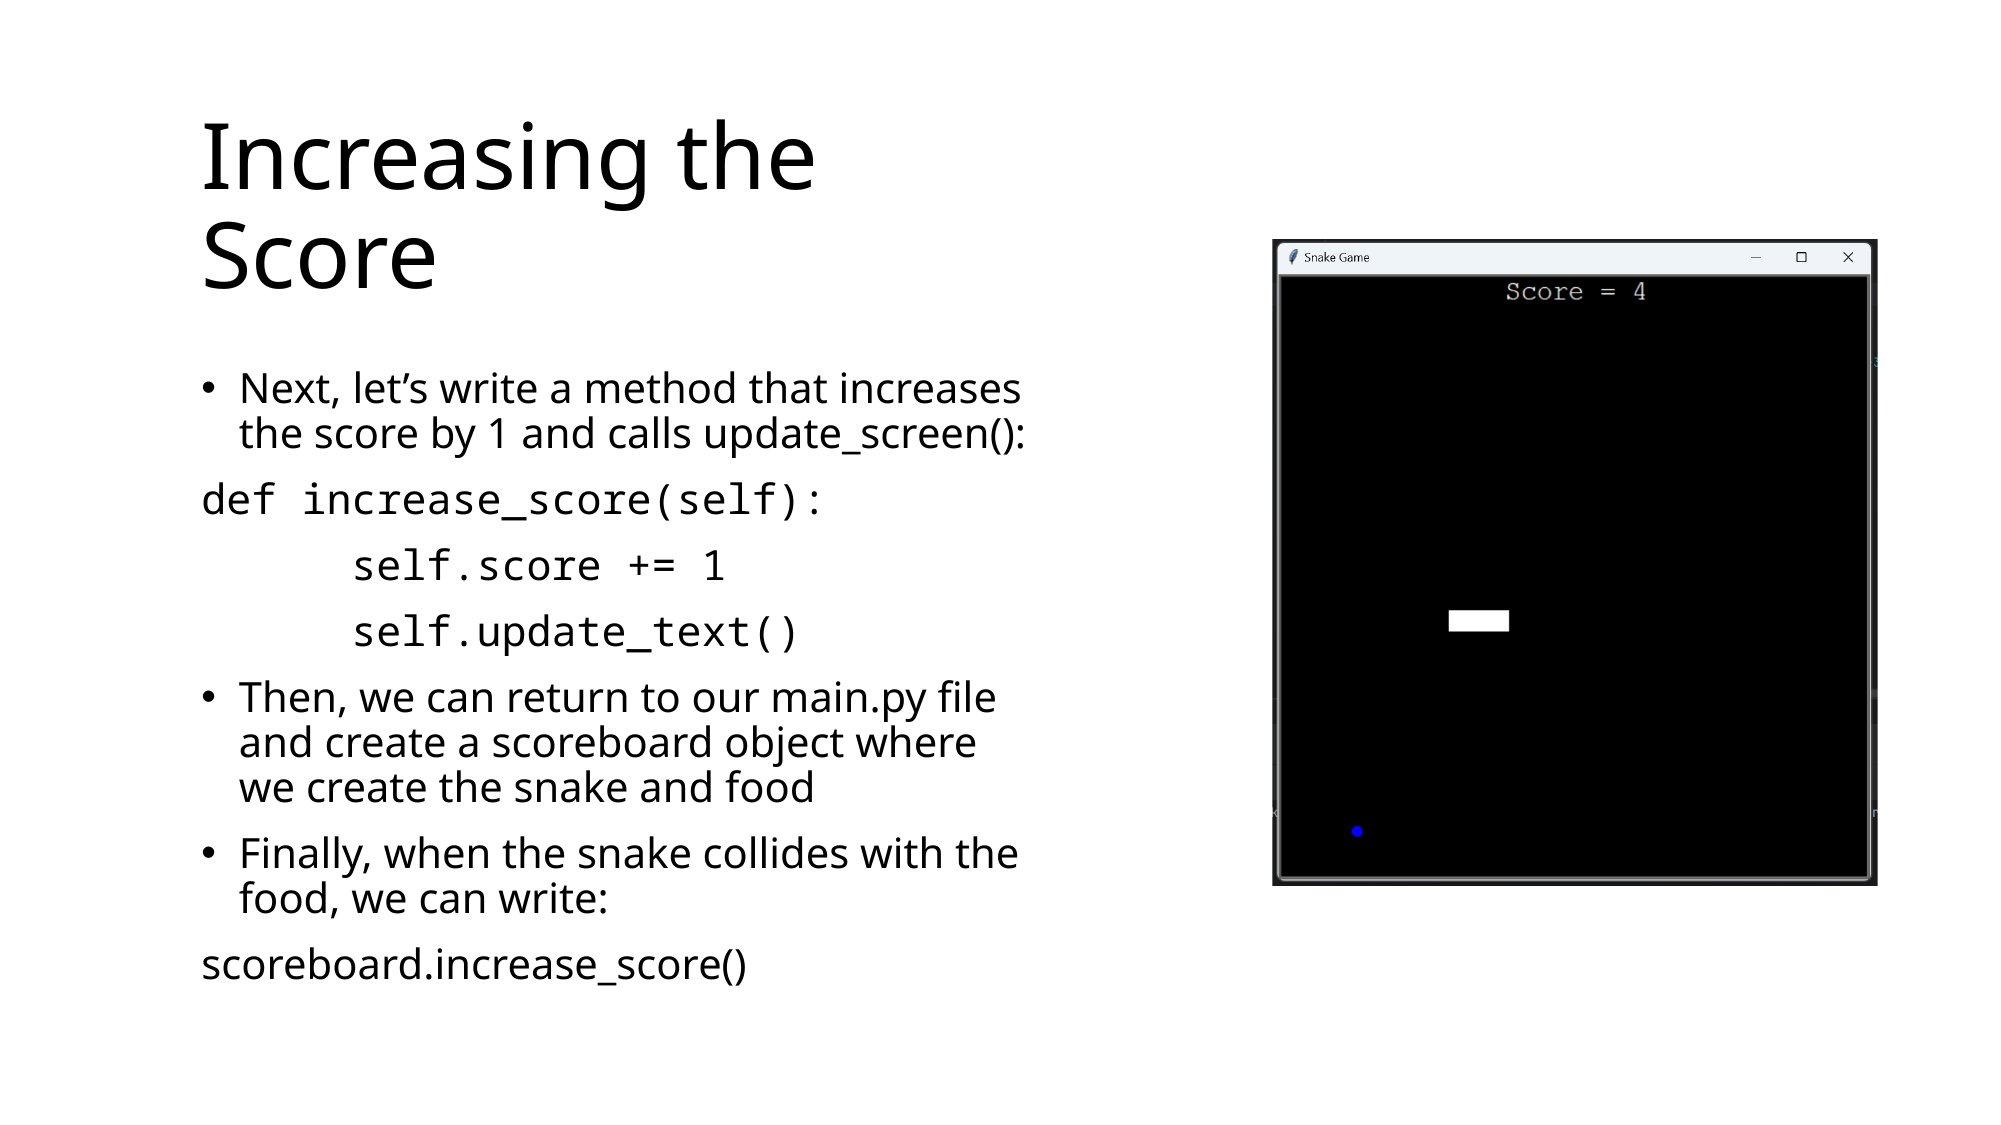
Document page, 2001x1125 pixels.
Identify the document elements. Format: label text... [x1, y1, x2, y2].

title Increasing the Score [186, 99, 1047, 319]
list Next, let’s write a method that increases the score by 1 and calls update_screen(): def increase_score(self): self.score += 1 self.update_text() Then, we can return to our main.py file and create a scoreboard object where we create the snake and food Finally, when the snake collides with the food, we can write: scoreboard.increase_score() [186, 359, 1047, 1002]
picture [1271, 239, 1879, 886]
